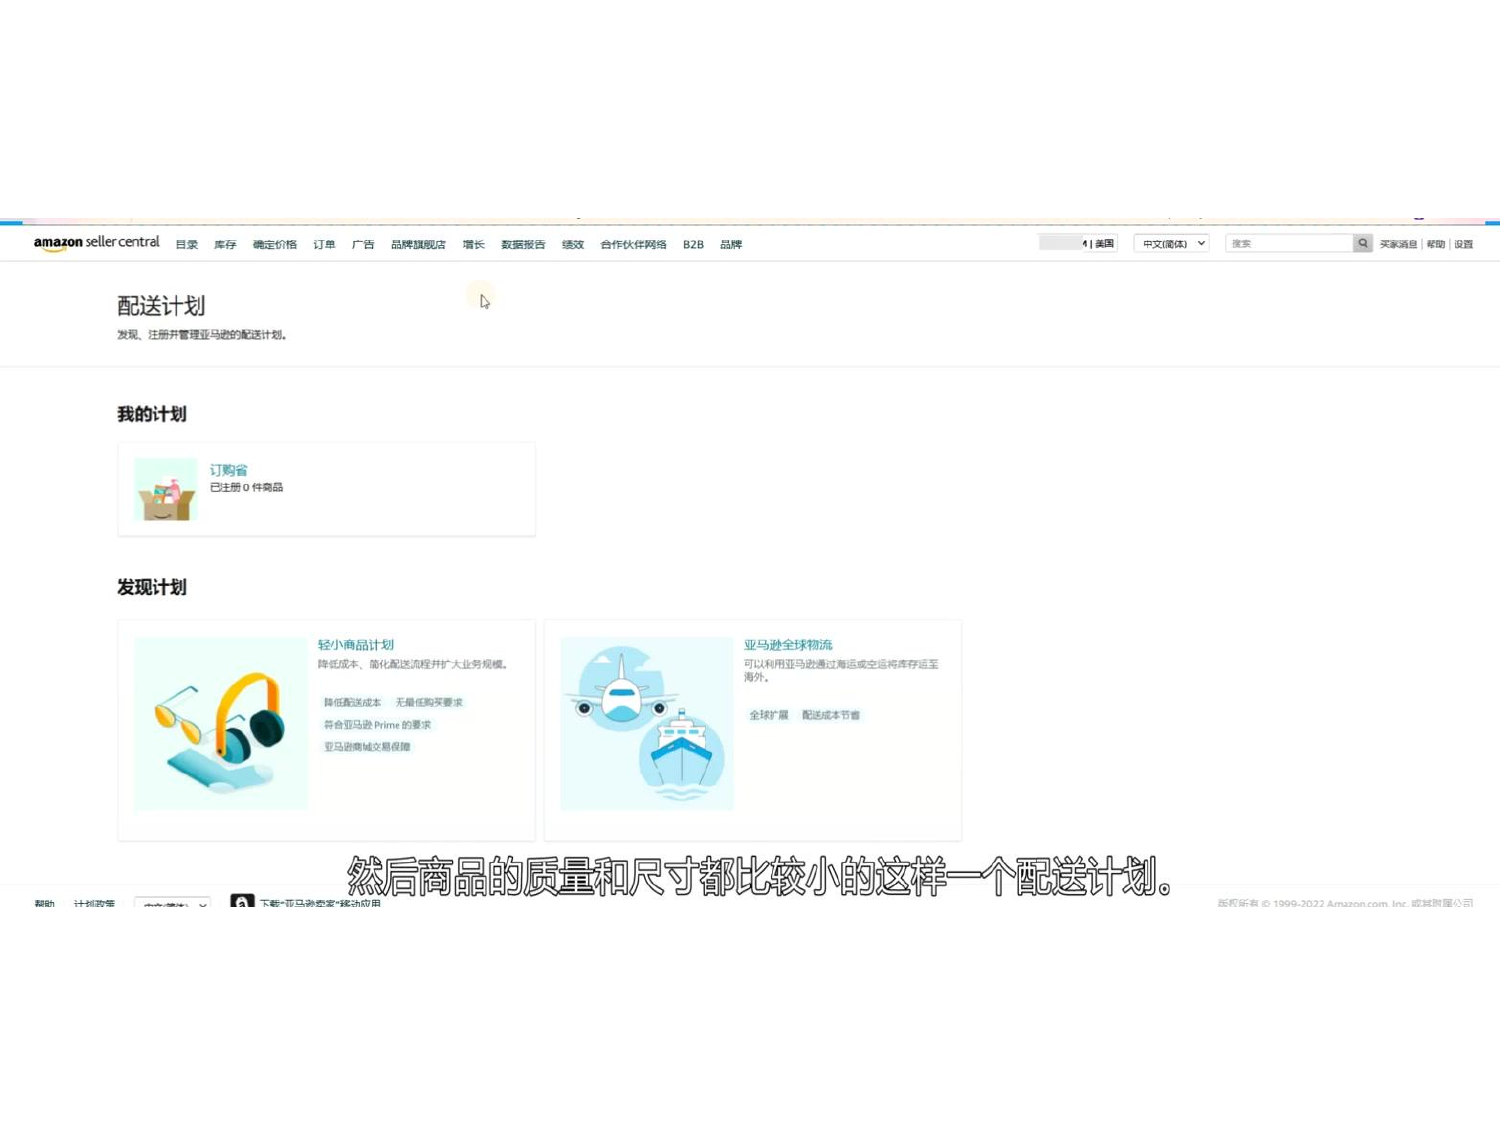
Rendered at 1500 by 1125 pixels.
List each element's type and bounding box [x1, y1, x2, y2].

picture [0, 217, 1500, 908]
